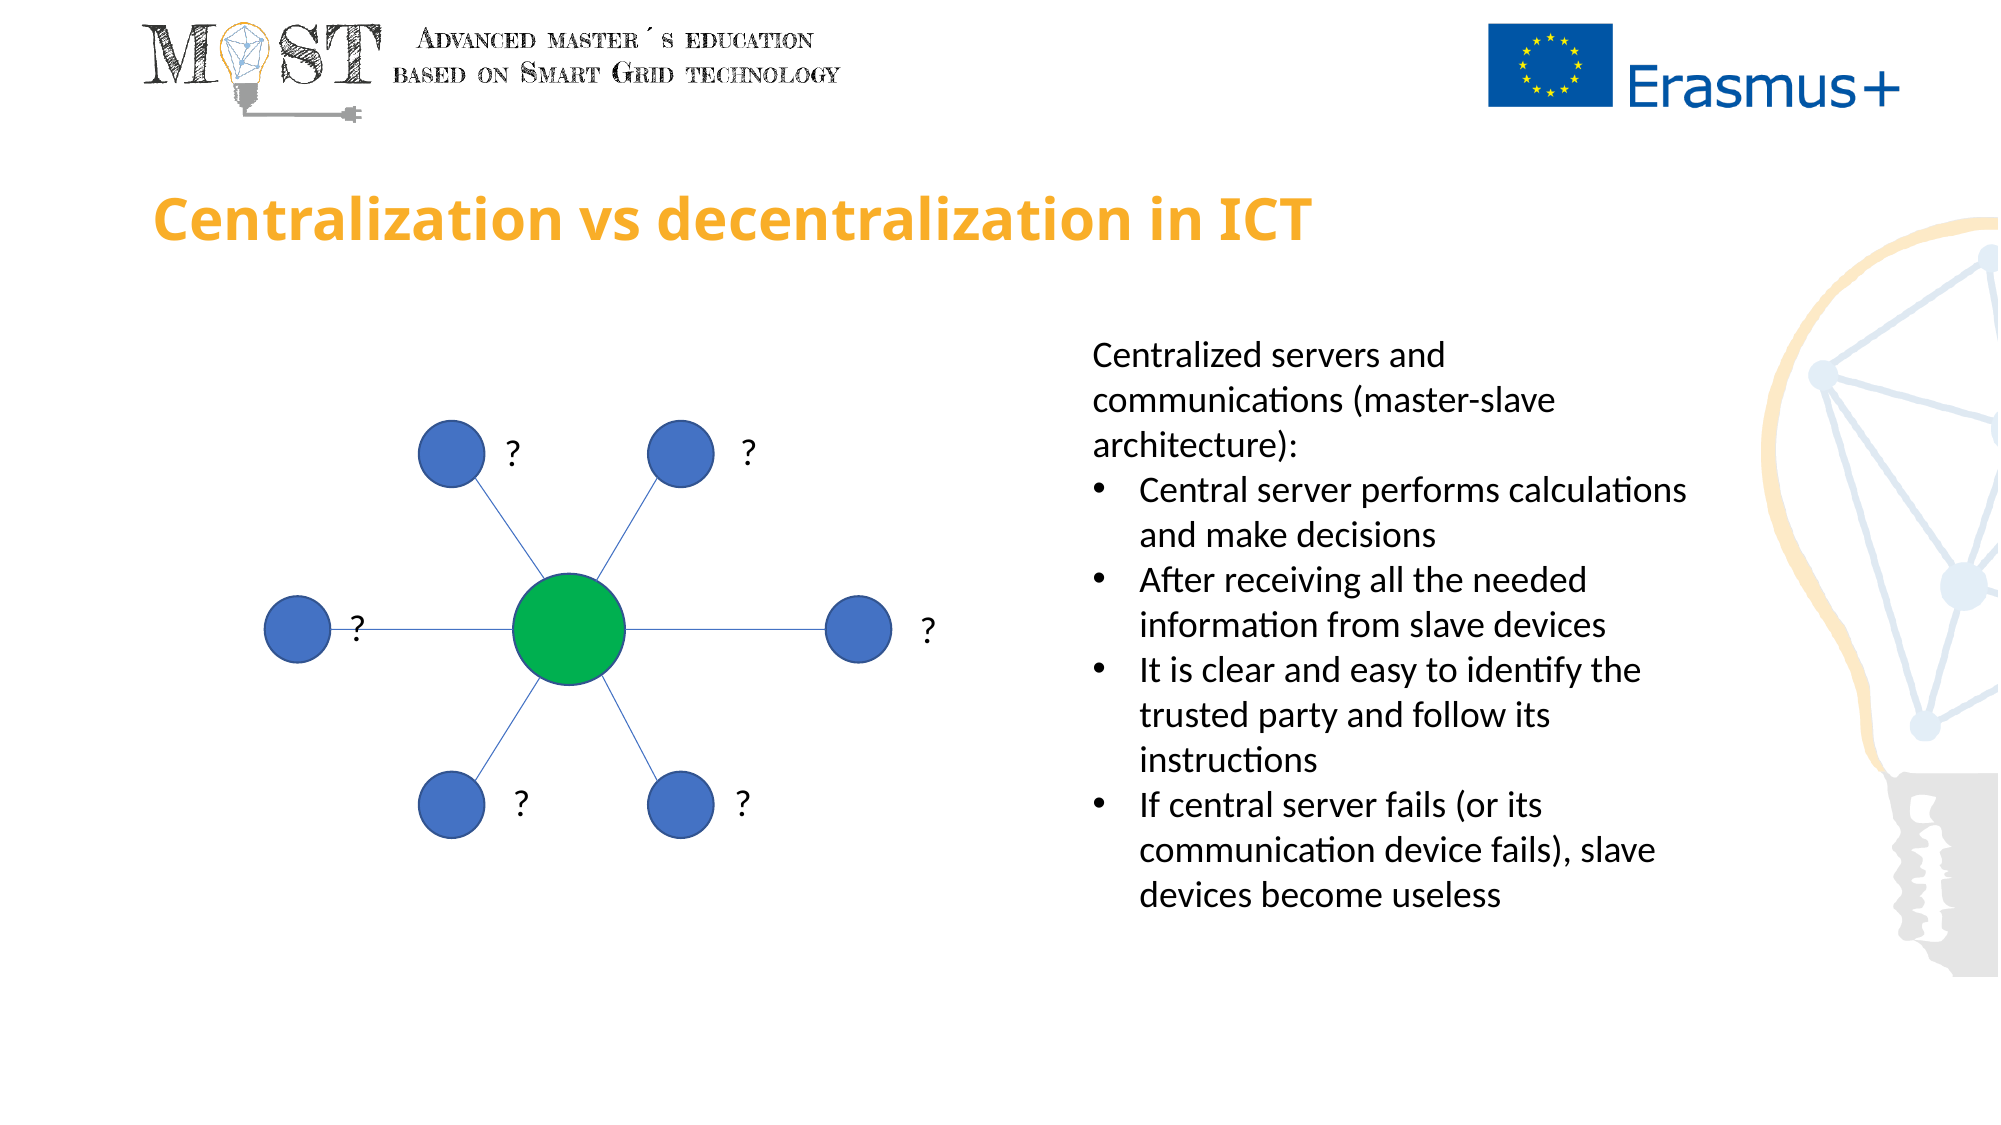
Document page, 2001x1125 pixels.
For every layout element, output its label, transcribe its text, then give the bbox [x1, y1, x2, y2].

text_box [263, 595, 330, 664]
text_box [431, 832, 473, 840]
text_box Centralized servers and communications (master-slave architecture): Central server performs calculations and make decisions After receiving all the needed information from slave devices It is clear and easy to identify the trusted party and follow its instructions If central server fails (or its communication device fails), slave devices become useless [1077, 322, 1720, 968]
picture [1464, 0, 1923, 131]
text_box [660, 832, 702, 840]
picture [135, 22, 841, 130]
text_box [330, 477, 334, 782]
title Centralization vs decentralization in ICT [137, 135, 1863, 308]
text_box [334, 420, 962, 832]
